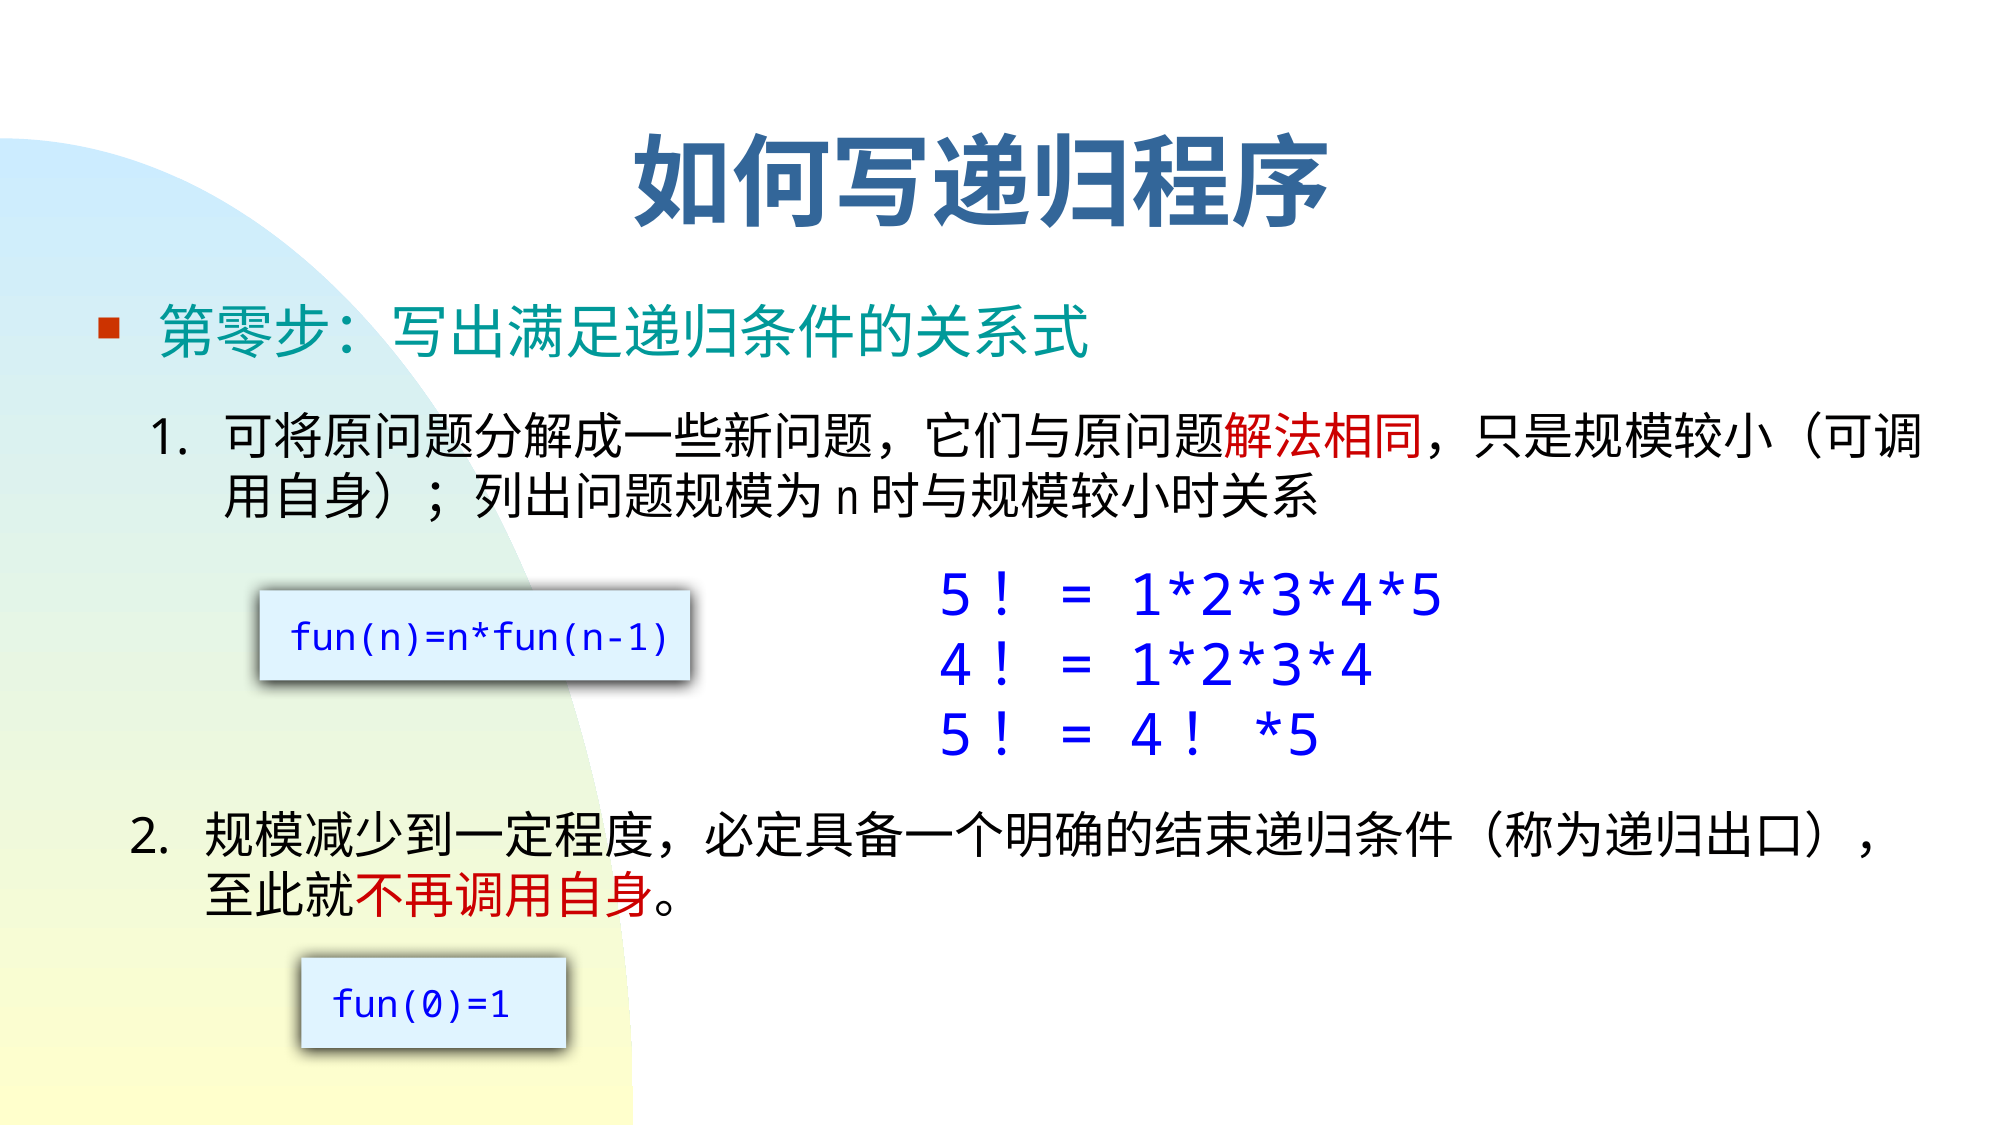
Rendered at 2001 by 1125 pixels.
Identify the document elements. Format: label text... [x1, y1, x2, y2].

list 第零步：写出满足递归条件的关系式 [85, 287, 1900, 963]
text_box 可将原问题分解成一些新问题，它们与原问题解法相同，只是规模较小（可调用自身）；列出问题规模为n时与规模较小时关系 [134, 397, 1950, 533]
text_box fun(n)=n*fun(n-1) [259, 590, 691, 681]
text_box fun(0)=1 [301, 957, 567, 1048]
text_box 5！= 1*2*3*4*5 4！= 1*2*3*4 5！= 4！*5 [923, 549, 1925, 775]
text_box 规模减少到一定程度，必定具备一个明确的结束递归条件（称为递归出口），至此就不再调用自身。 [114, 795, 1950, 931]
title 如何写递归程序 [616, 99, 1950, 288]
